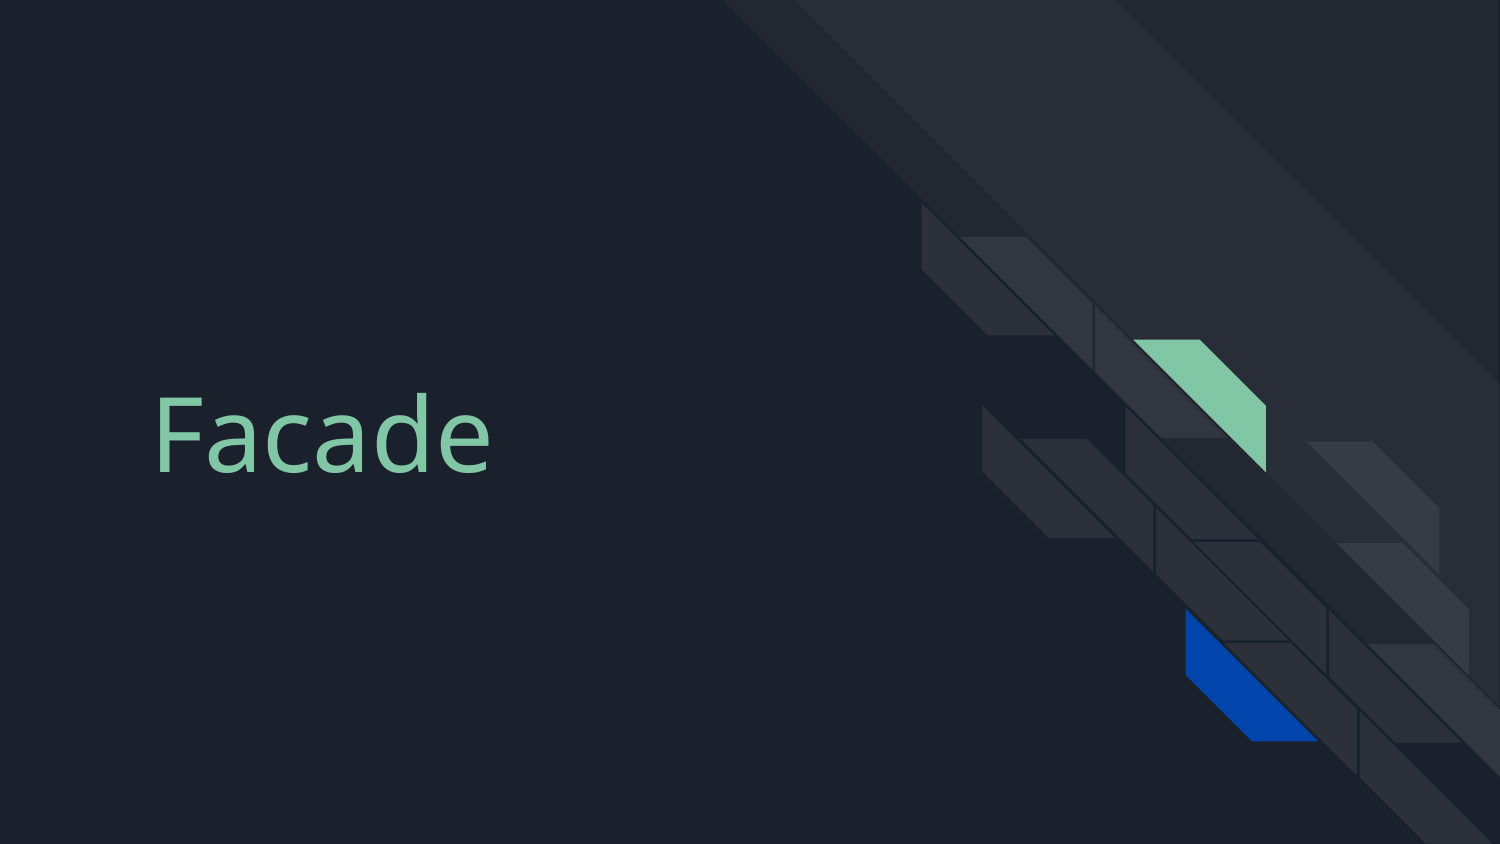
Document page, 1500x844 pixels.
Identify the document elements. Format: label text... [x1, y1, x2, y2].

title Facade [135, 336, 888, 526]
